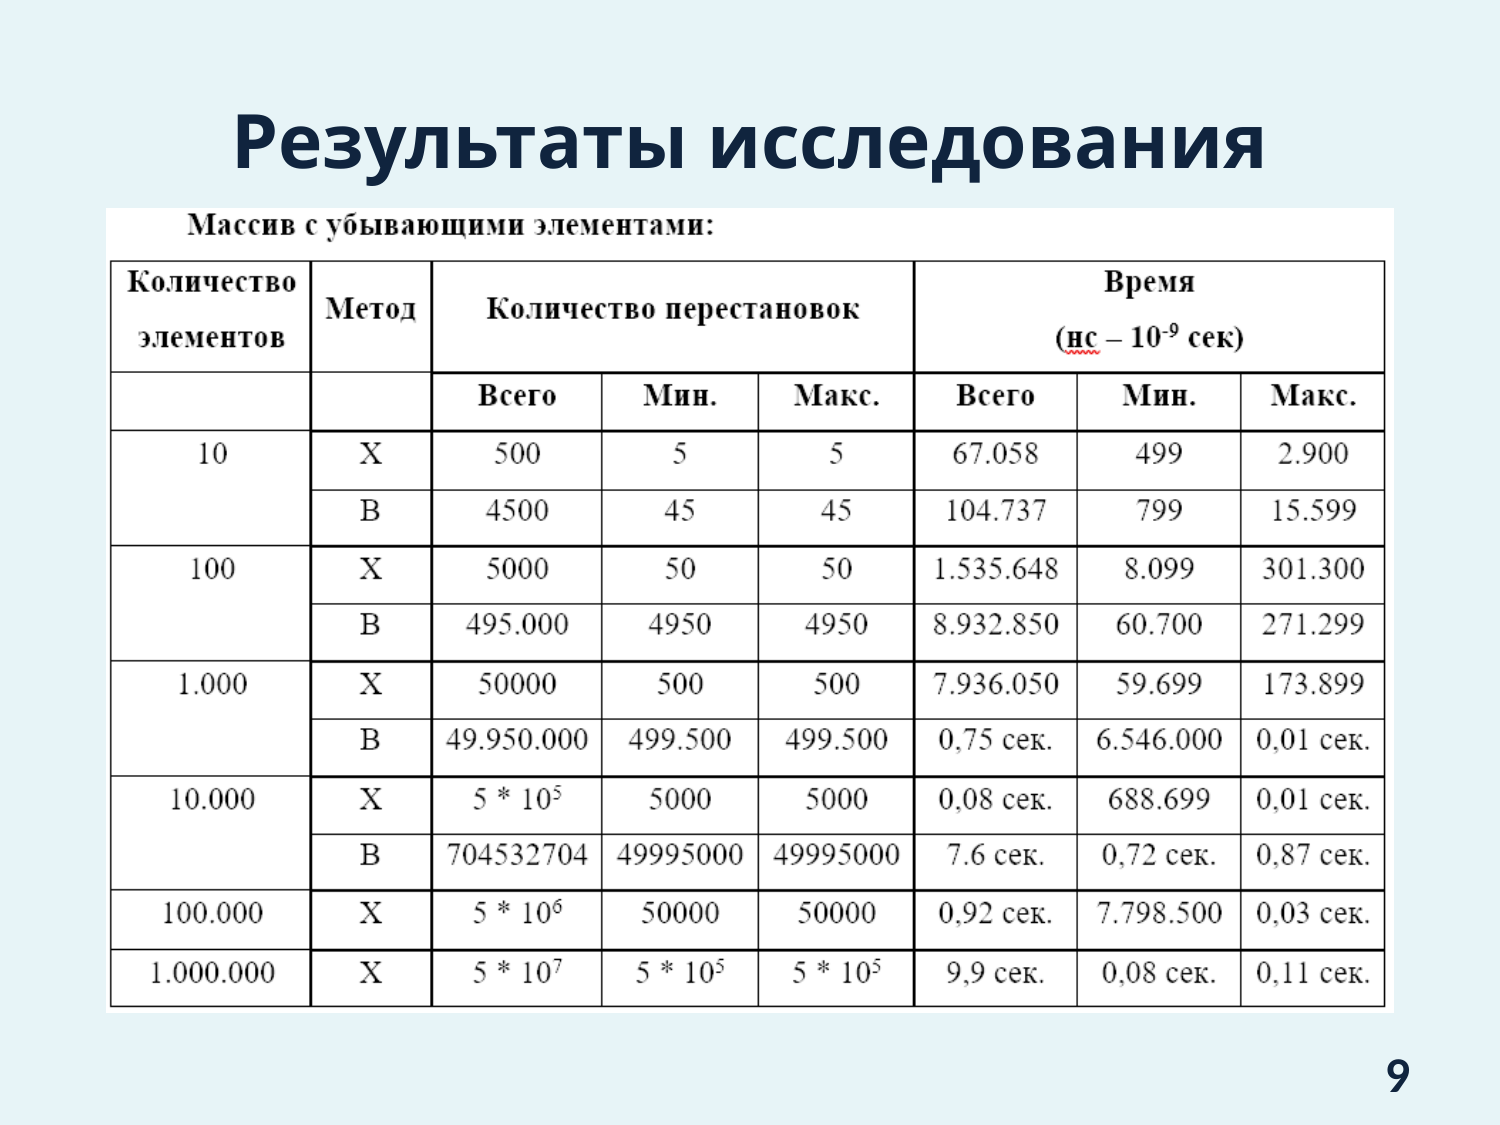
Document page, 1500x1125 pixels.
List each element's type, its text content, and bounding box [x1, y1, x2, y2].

text_box Результаты исследования [74, 45, 1425, 233]
slide_number 9 [1074, 1042, 1425, 1103]
picture [106, 207, 1394, 1014]
